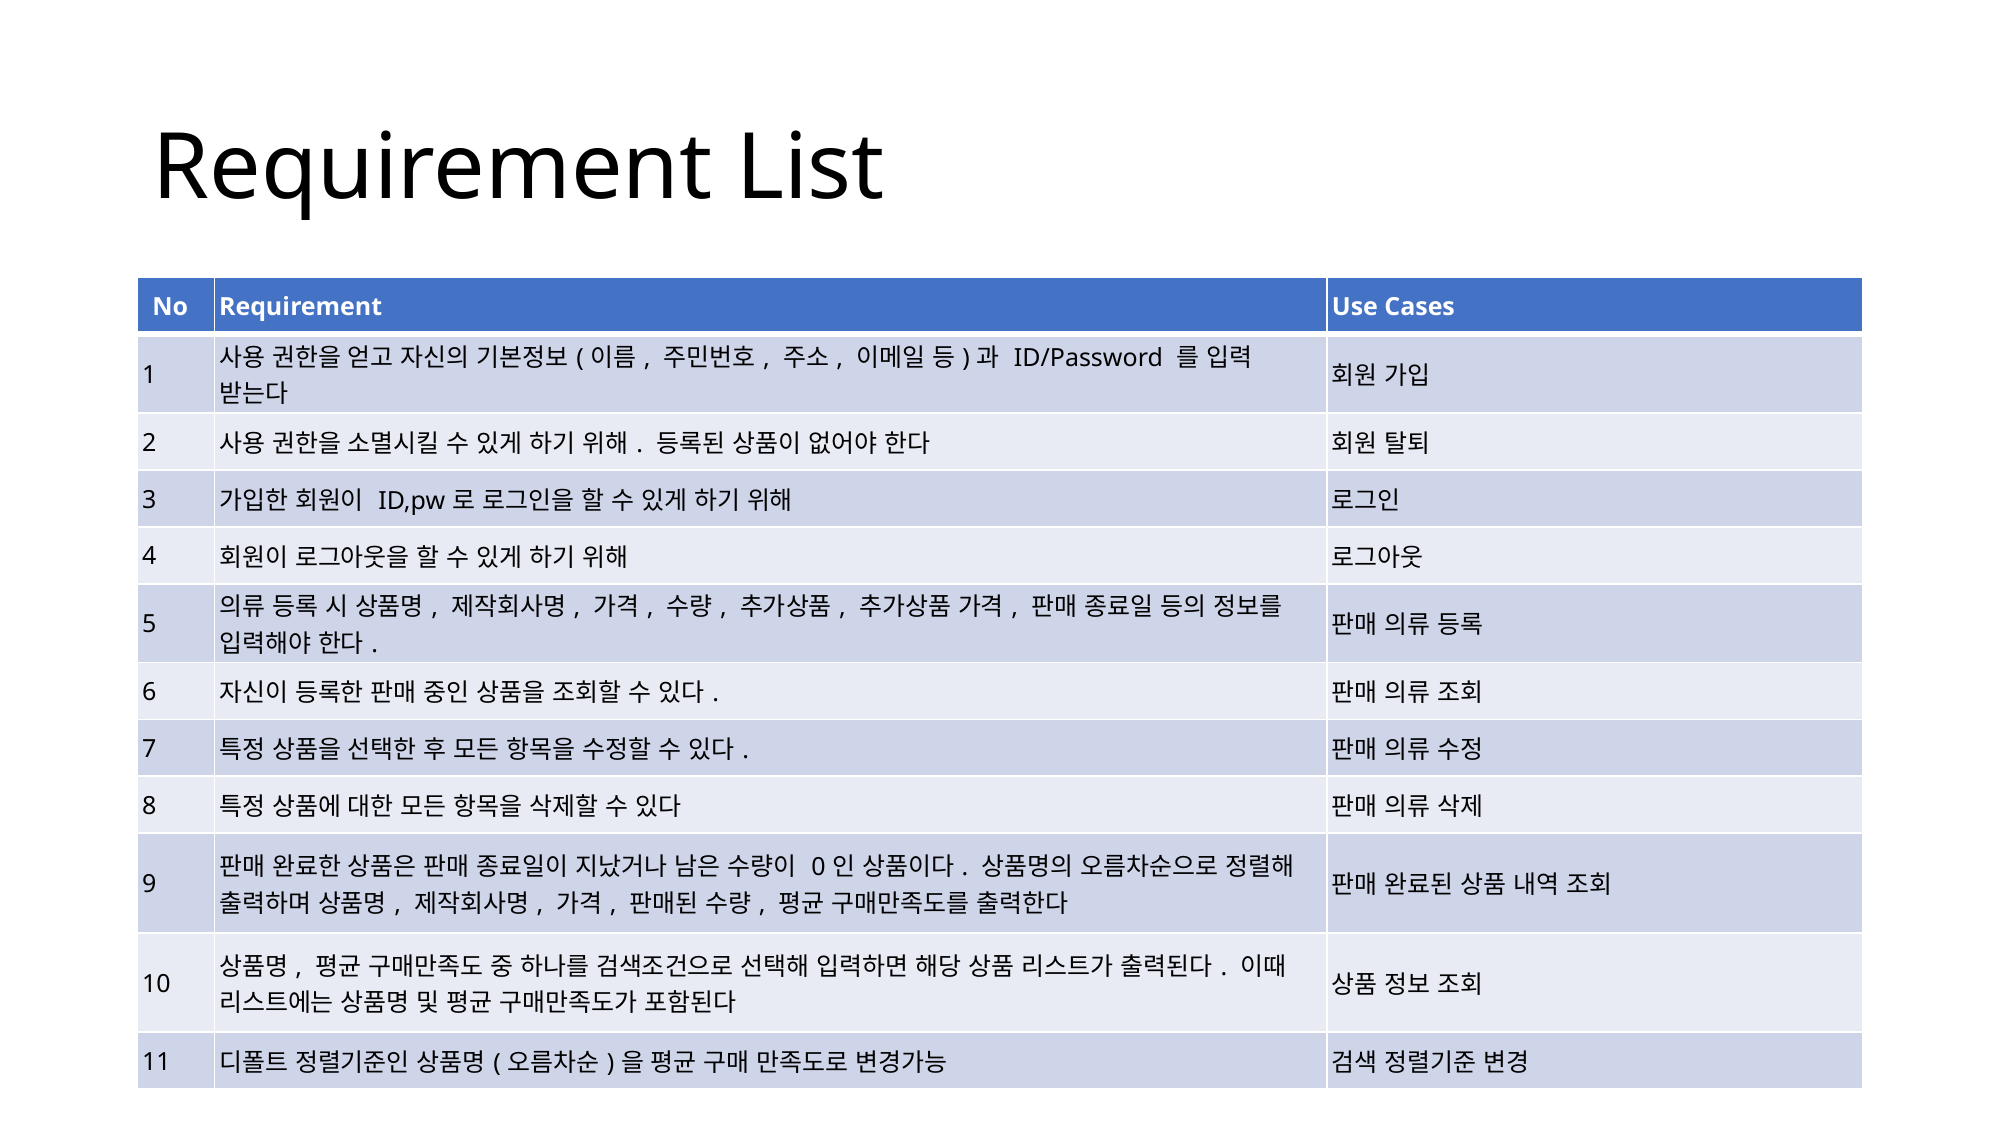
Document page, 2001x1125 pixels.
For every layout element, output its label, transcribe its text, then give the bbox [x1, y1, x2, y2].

title Requirement List [137, 59, 1863, 276]
table_cell 판매 완료한 상품은 판매 종료일이 지났거나 남은 수량이 0인 상품이다. 상품명의 오름차순으로 정렬해 출력하며 상품명, 제작회사명, 가격, 판매된 수량, 평균 구매만족도를 출력한다 [215, 834, 1326, 932]
table_cell 1 [138, 337, 214, 412]
table_cell 4 [138, 528, 214, 583]
table_cell 회원이 로그아웃을 할 수 있게 하기 위해 [215, 528, 1326, 583]
table_cell 사용 권한을 얻고 자신의 기본정보(이름, 주민번호, 주소, 이메일 등)과 ID/Password 를 입력 받는다 [215, 337, 1326, 412]
table_cell 2 [138, 414, 214, 469]
table_cell 로그아웃 [1328, 528, 1862, 583]
table_cell 회원 탈퇴 [1328, 414, 1862, 469]
table_cell 5 [138, 585, 214, 662]
table_cell 사용 권한을 소멸시킬 수 있게 하기 위해. 등록된 상품이 없어야 한다 [215, 414, 1326, 469]
table_cell 특정 상품을 선택한 후 모든 항목을 수정할 수 있다. [215, 720, 1326, 775]
table_cell 검색 정렬기준 변경 [1328, 1033, 1862, 1088]
table_cell 디폴트 정렬기준인 상품명(오름차순)을 평균 구매 만족도로 변경가능 [215, 1033, 1326, 1088]
table_cell 10 [138, 934, 214, 1031]
table_cell 판매 완료된 상품 내역 조회 [1328, 834, 1862, 932]
table_cell 상품명, 평균 구매만족도 중 하나를 검색조건으로 선택해 입력하면 해당 상품 리스트가 출력된다. 이때 리스트에는 상품명 및 평균 구매만족도가 포함된다 [215, 934, 1326, 1031]
table_cell 의류 등록 시 상품명, 제작회사명, 가격, 수량, 추가상품, 추가상품 가격, 판매 종료일 등의 정보를 입력해야 한다. [215, 585, 1326, 662]
table_cell 3 [138, 471, 214, 526]
table_cell 판매 의류 삭제 [1328, 777, 1862, 832]
table_cell 특정 상품에 대한 모든 항목을 삭제할 수 있다 [215, 777, 1326, 832]
table_cell 회원 가입 [1328, 337, 1862, 412]
table_cell 6 [138, 663, 214, 719]
table_cell 7 [138, 720, 214, 775]
table_cell 자신이 등록한 판매 중인 상품을 조회할 수 있다. [215, 663, 1326, 719]
table_cell 가입한 회원이 ID,pw로 로그인을 할 수 있게 하기 위해 [215, 471, 1326, 526]
table_cell 9 [138, 834, 214, 932]
table_cell 11 [138, 1033, 214, 1088]
table_cell 판매 의류 등록 [1328, 585, 1862, 662]
table_cell 로그인 [1328, 471, 1862, 526]
table_cell 판매 의류 수정 [1328, 720, 1862, 775]
table_header Requirement [215, 278, 1326, 331]
table_cell 8 [138, 777, 214, 832]
table_header No [138, 278, 214, 331]
table_cell 판매 의류 조회 [1328, 663, 1862, 719]
table_header Use Cases [1328, 278, 1862, 331]
table_cell 상품 정보 조회 [1328, 934, 1862, 1031]
